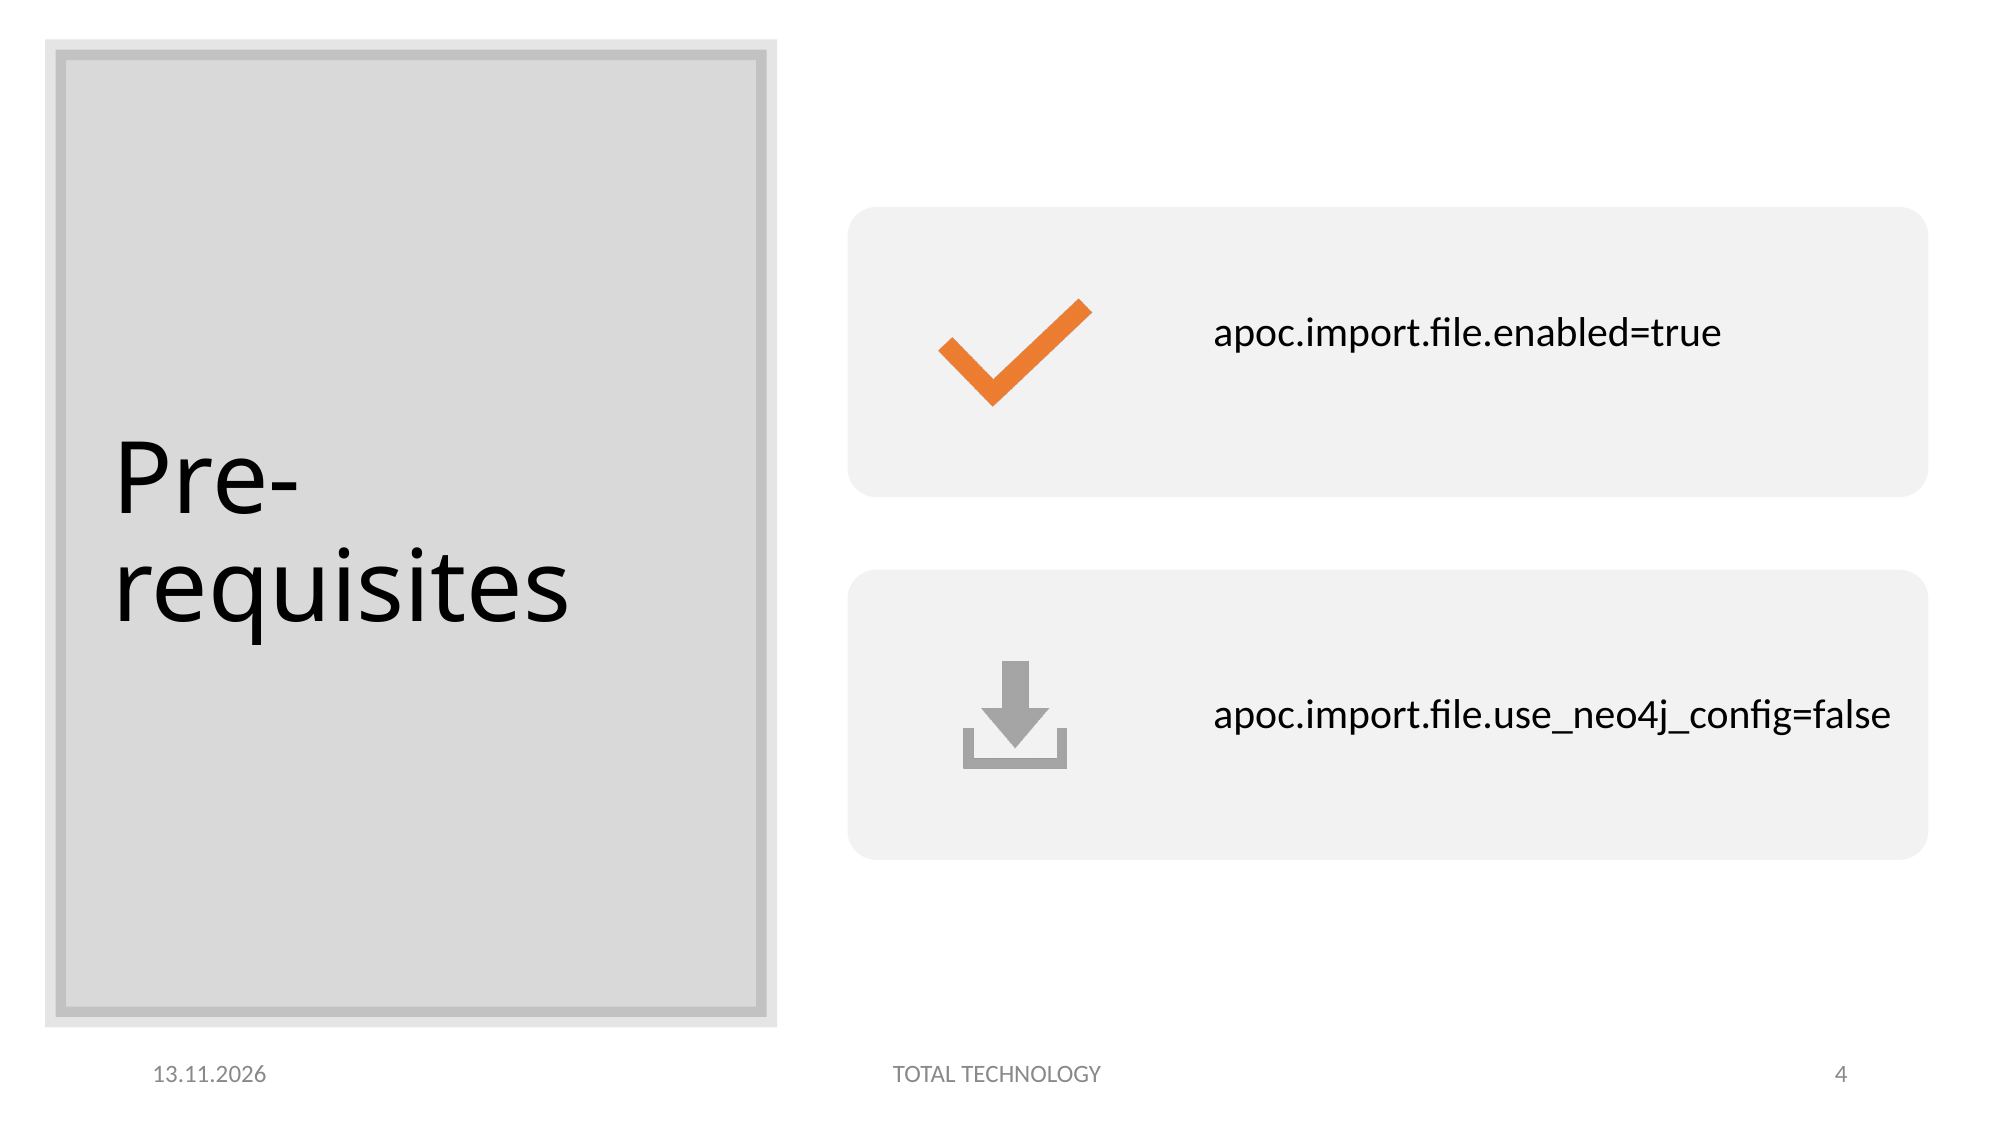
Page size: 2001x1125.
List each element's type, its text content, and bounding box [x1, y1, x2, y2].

text_box [54, 49, 768, 1018]
title Pre-requisites [97, 104, 722, 967]
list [847, 49, 1929, 1018]
slide_number 4 [1412, 1042, 1863, 1103]
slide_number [137, 1042, 588, 1103]
footer TOTAL TECHNOLOGY [662, 1042, 1338, 1103]
